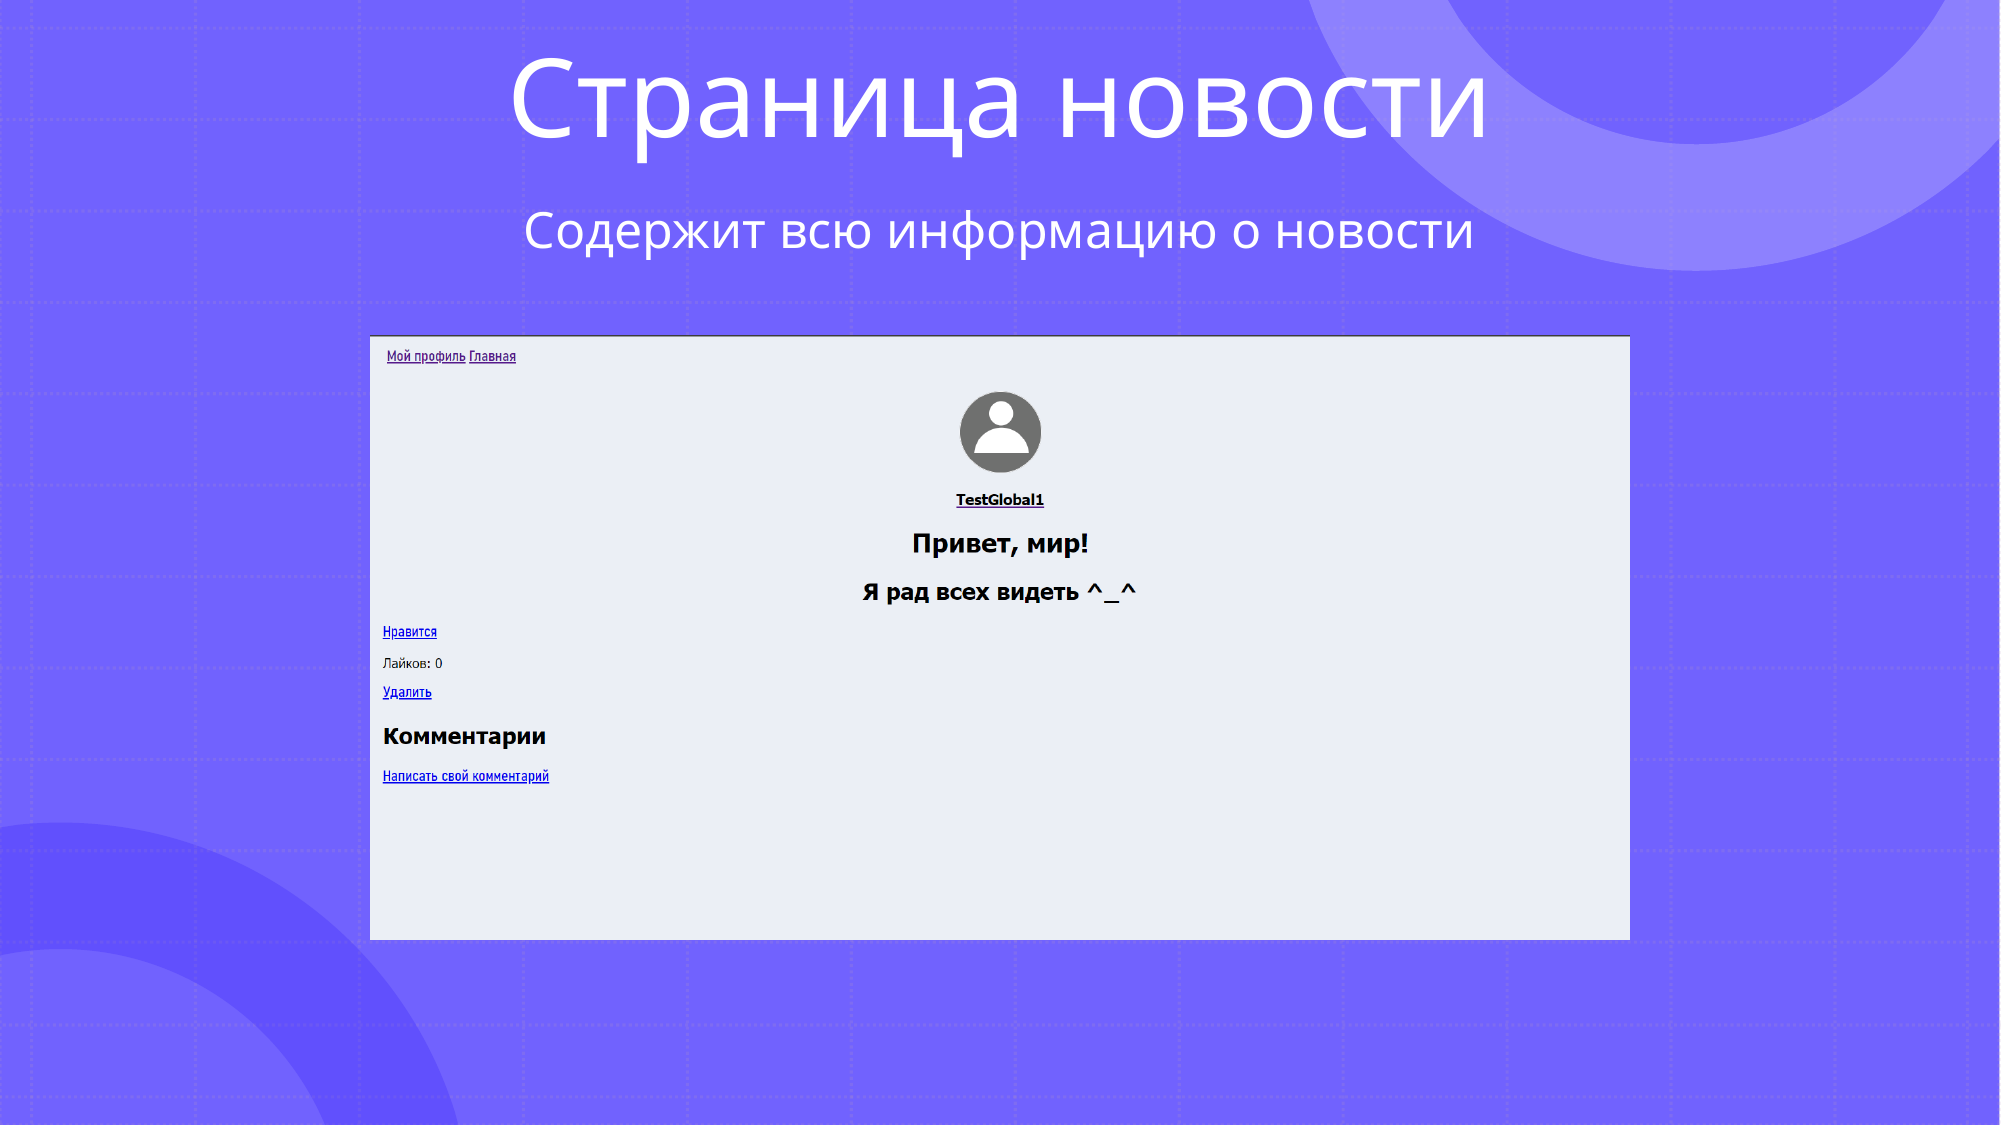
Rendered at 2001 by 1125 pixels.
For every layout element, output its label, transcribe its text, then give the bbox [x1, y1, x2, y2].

subtitle Содержит всю информацию о новости [249, 184, 1750, 295]
title Страница новости [249, 35, 1750, 169]
picture [370, 335, 1630, 940]
